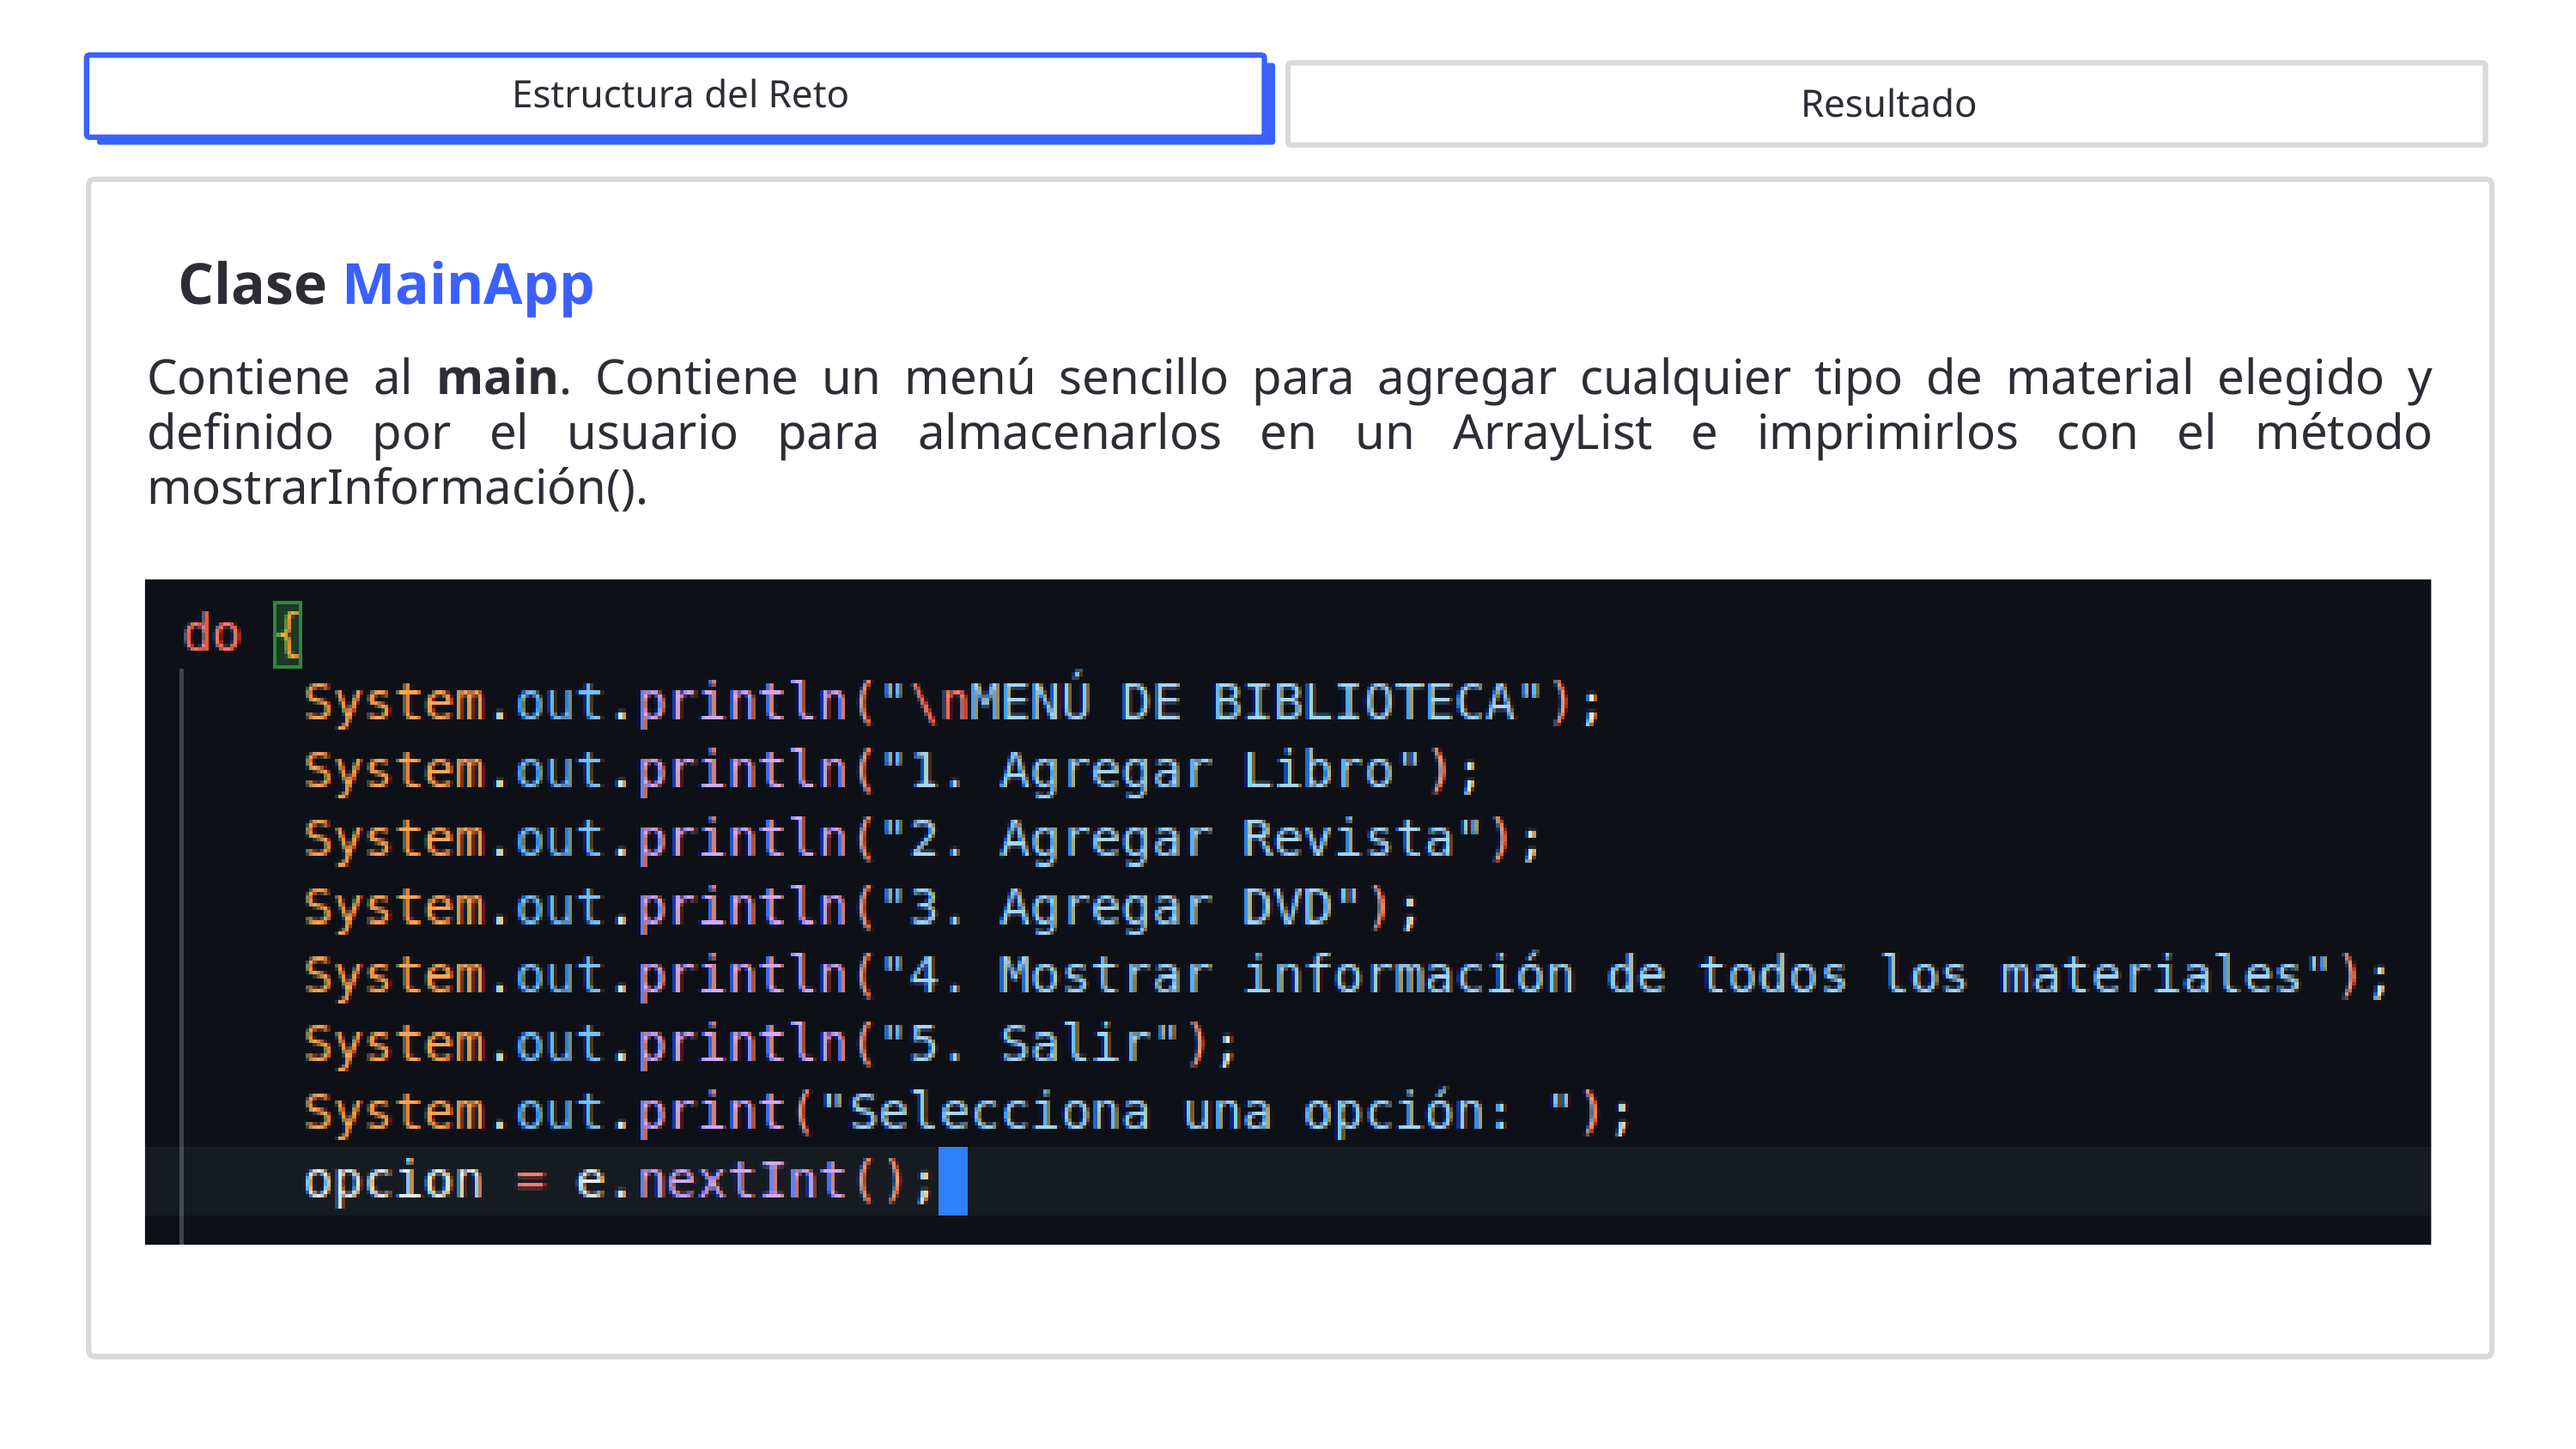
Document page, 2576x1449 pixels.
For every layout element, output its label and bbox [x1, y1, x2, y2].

text_box [1260, 63, 1276, 145]
text_box [88, 179, 2493, 1357]
text_box [86, 55, 1265, 137]
text_box [1287, 63, 2486, 145]
